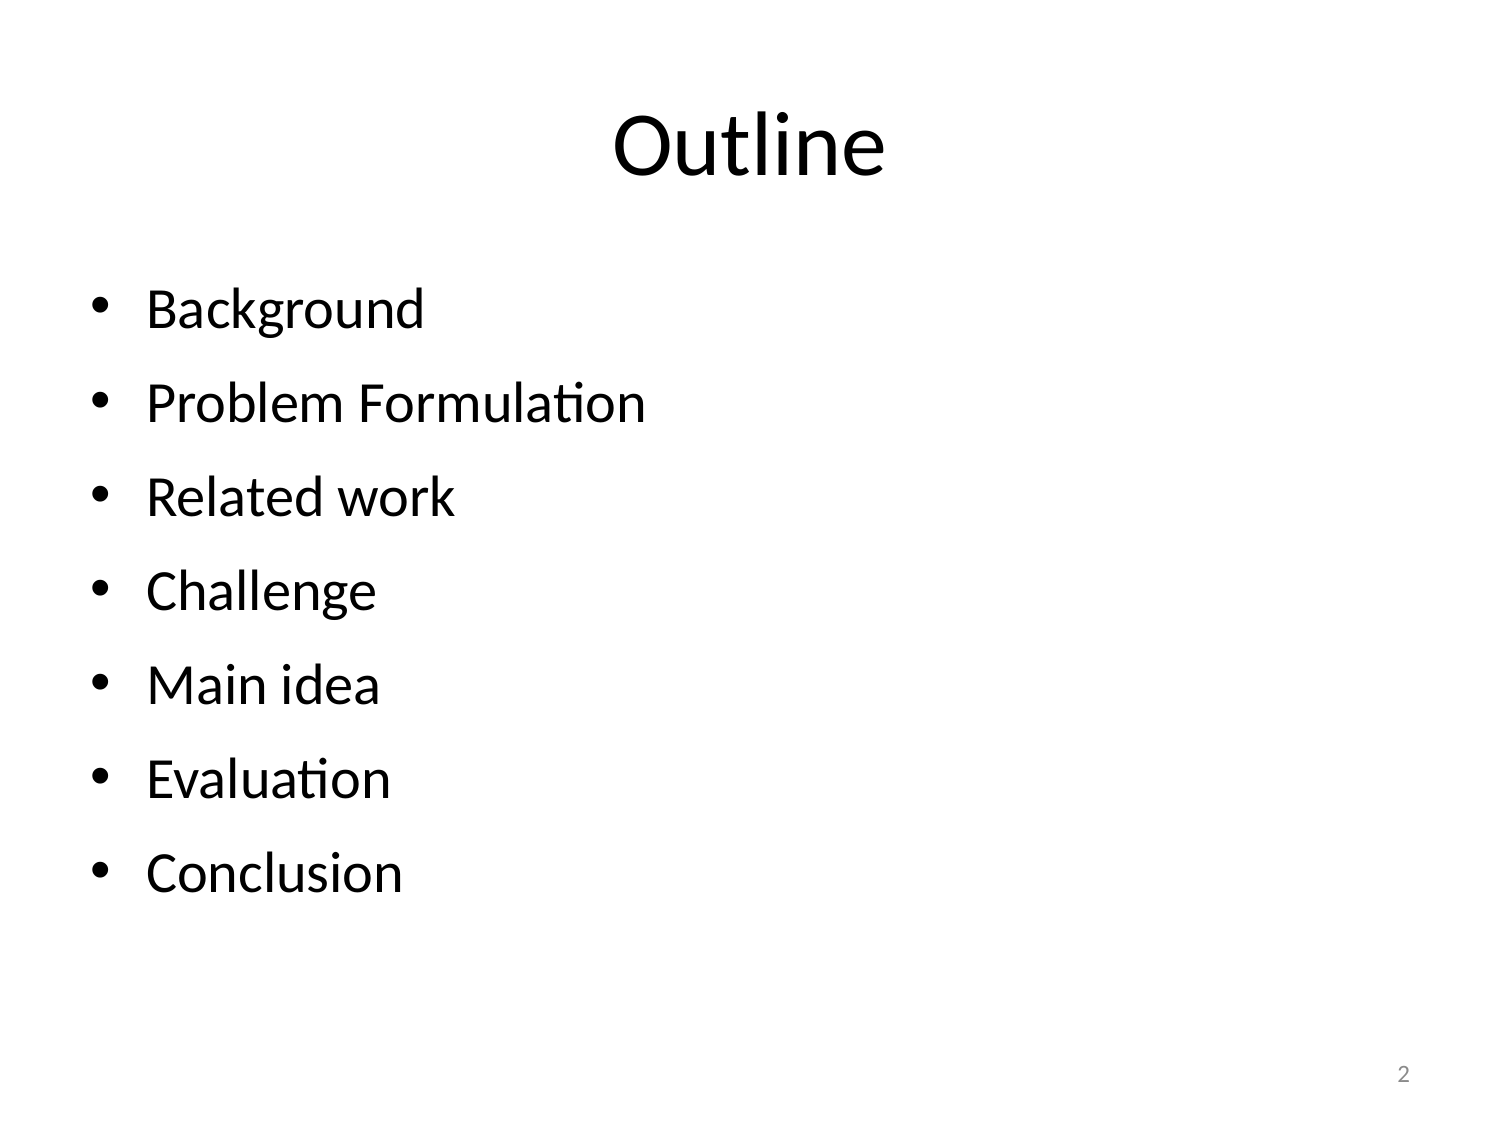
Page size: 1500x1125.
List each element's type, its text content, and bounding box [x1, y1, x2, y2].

title Outline [75, 45, 1425, 233]
slide_number 2 [1074, 1042, 1425, 1103]
list Background Problem Formulation Related work Challenge Main idea Evaluation Conclusion [75, 262, 1425, 1043]
